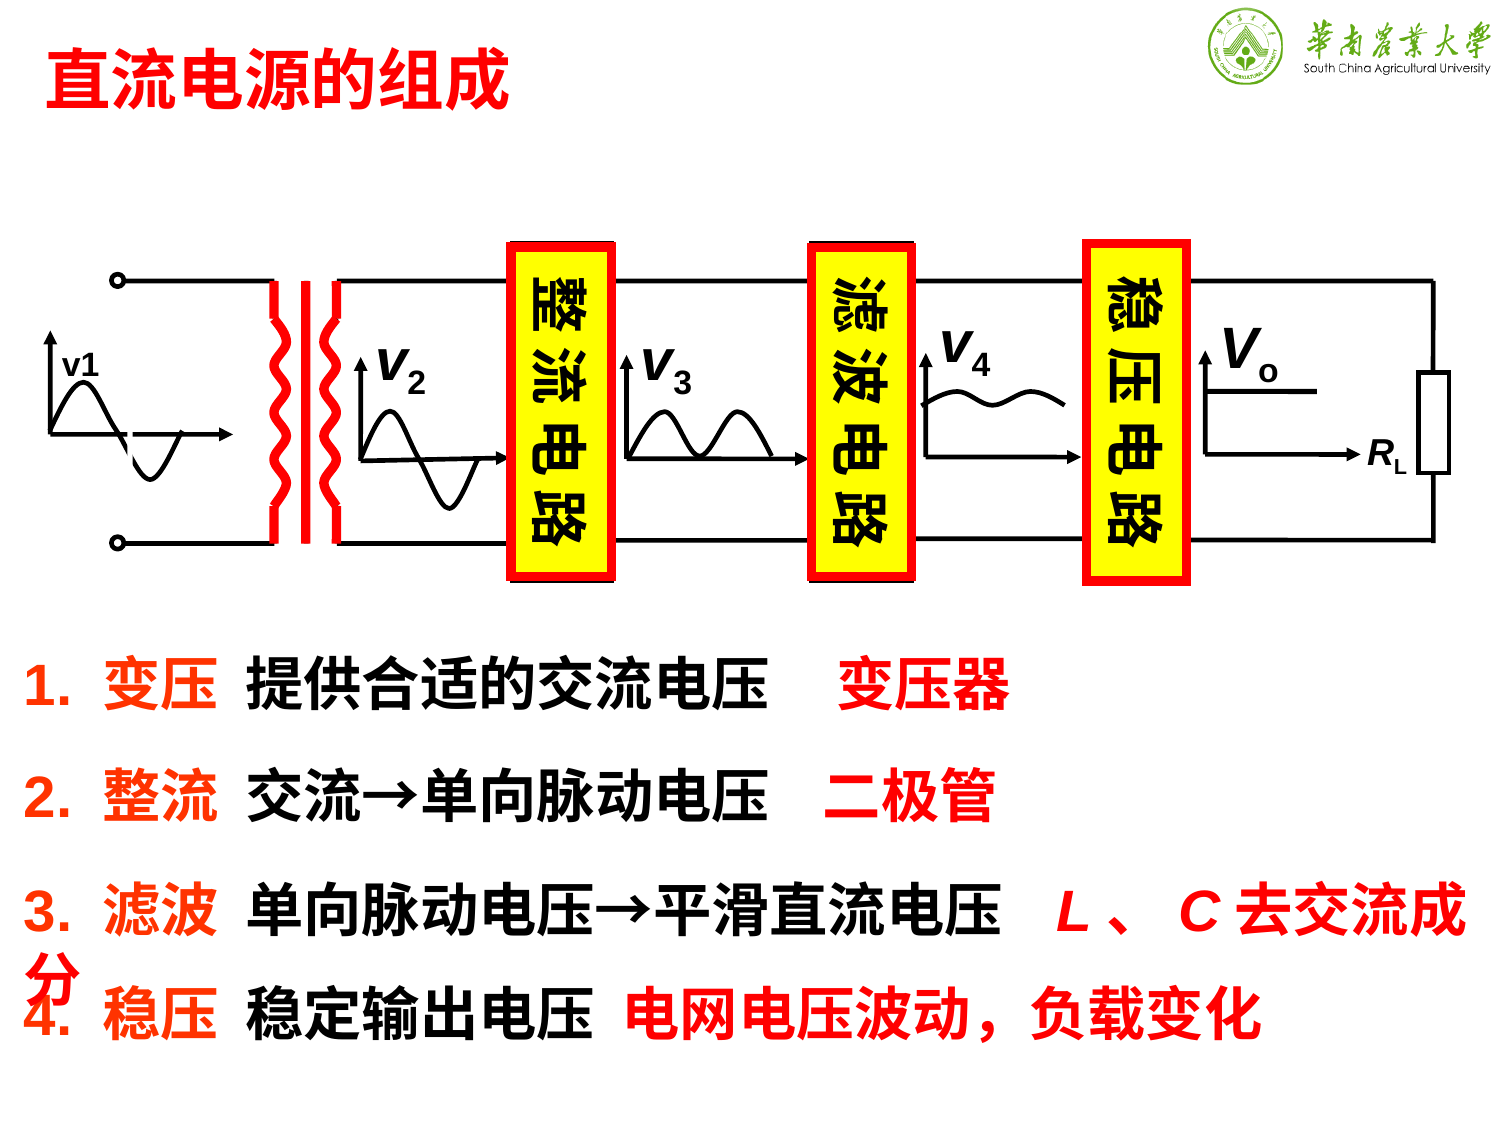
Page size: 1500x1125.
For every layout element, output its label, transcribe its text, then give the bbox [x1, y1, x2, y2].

text_box 2. 整流 交流→单向脉动电压 二极管 [0, 751, 1428, 837]
text_box 直流电源的组成 [29, 30, 573, 126]
picture [1206, 6, 1492, 85]
text_box 3. 滤波 单向脉动电压→平滑直流电压 L、C去交流成分 [0, 865, 1500, 1021]
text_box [58, 243, 1500, 582]
text_box 1. 变压 提供合适的交流电压 变压器 [0, 639, 1428, 725]
text_box 4. 稳压 稳定输出电压 电网电压波动，负载变化 [0, 1021, 1428, 1055]
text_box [46, 296, 53, 481]
